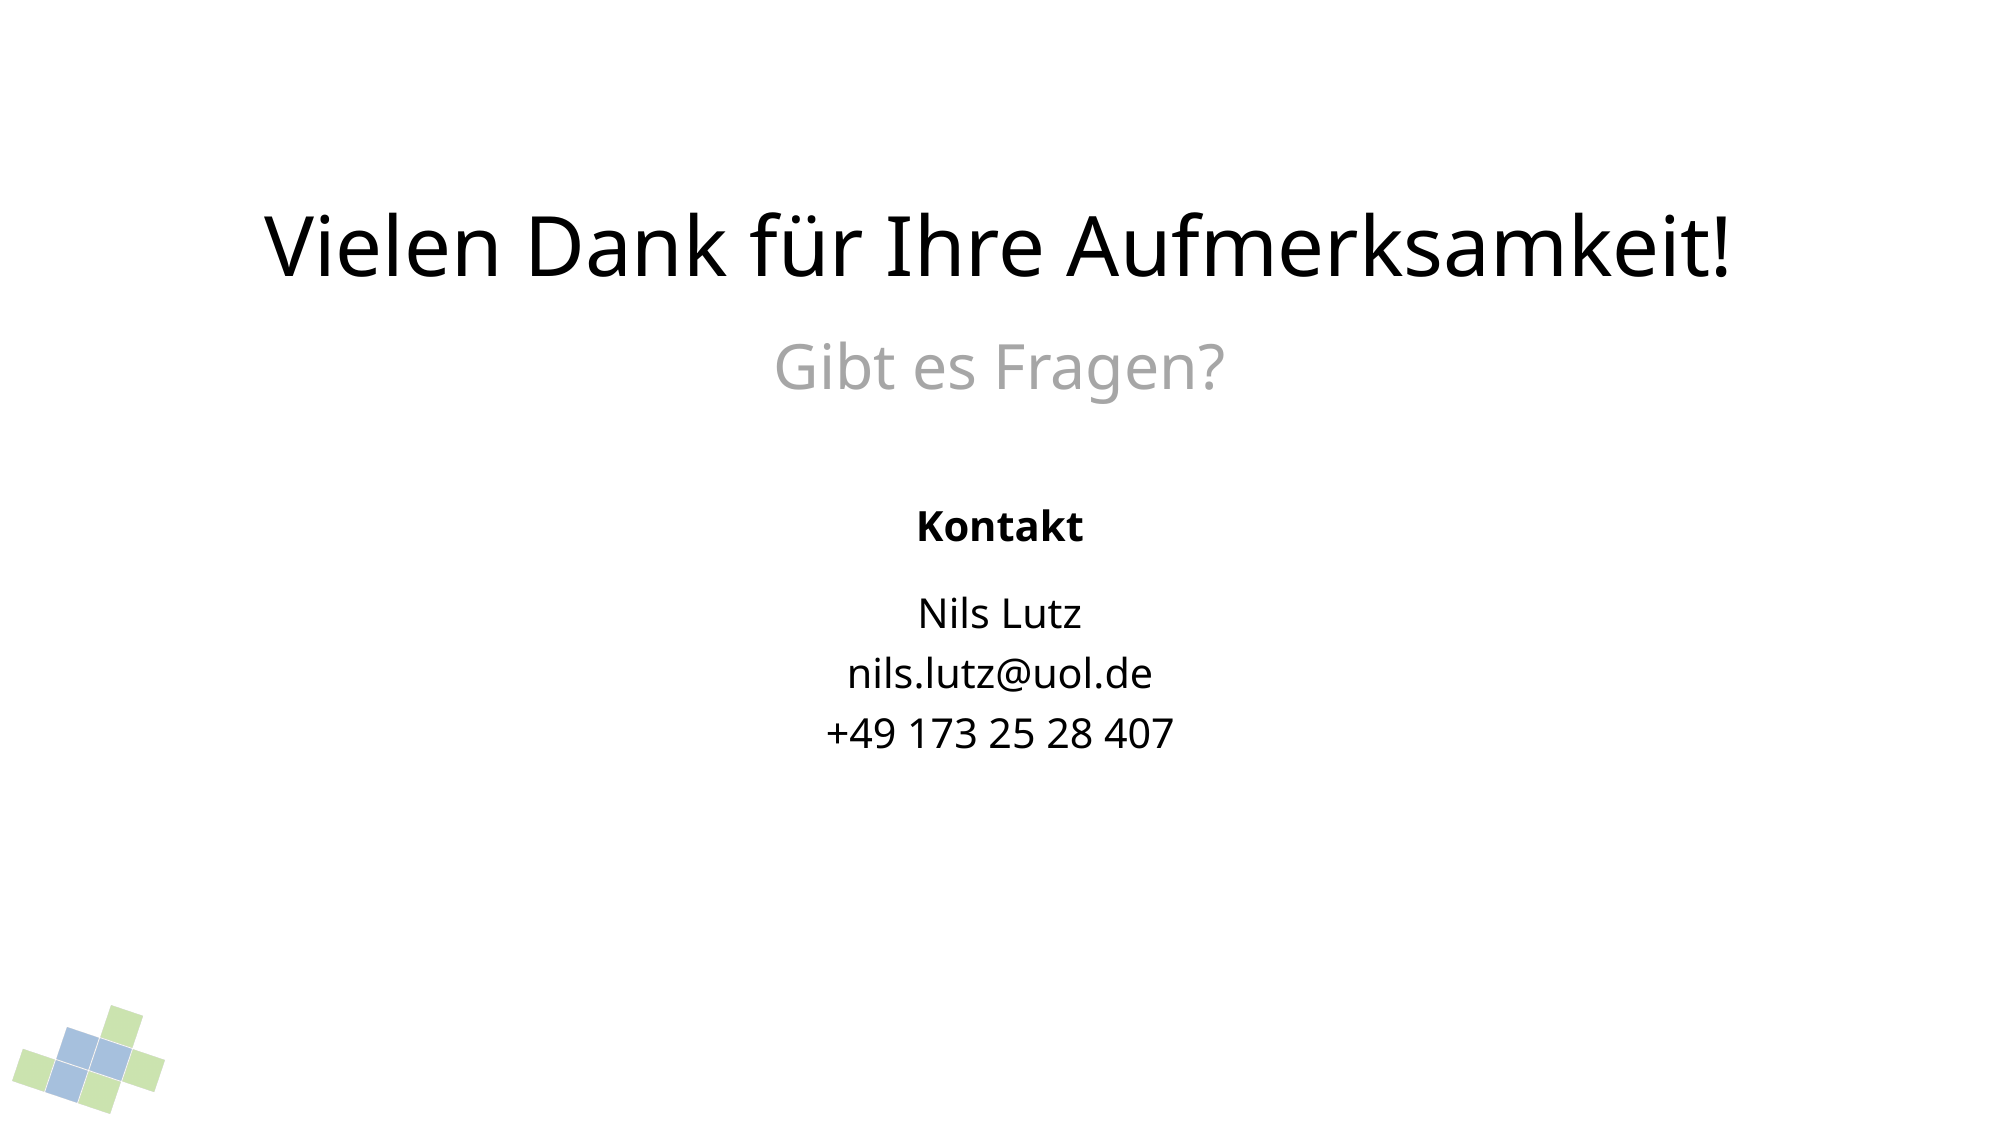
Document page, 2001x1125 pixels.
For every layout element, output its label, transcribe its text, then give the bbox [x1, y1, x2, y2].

list Nils Lutz [651, 585, 1348, 645]
list nils.lutz@uol.de [651, 645, 1348, 705]
list +49 173 25 28 407 [651, 705, 1348, 766]
